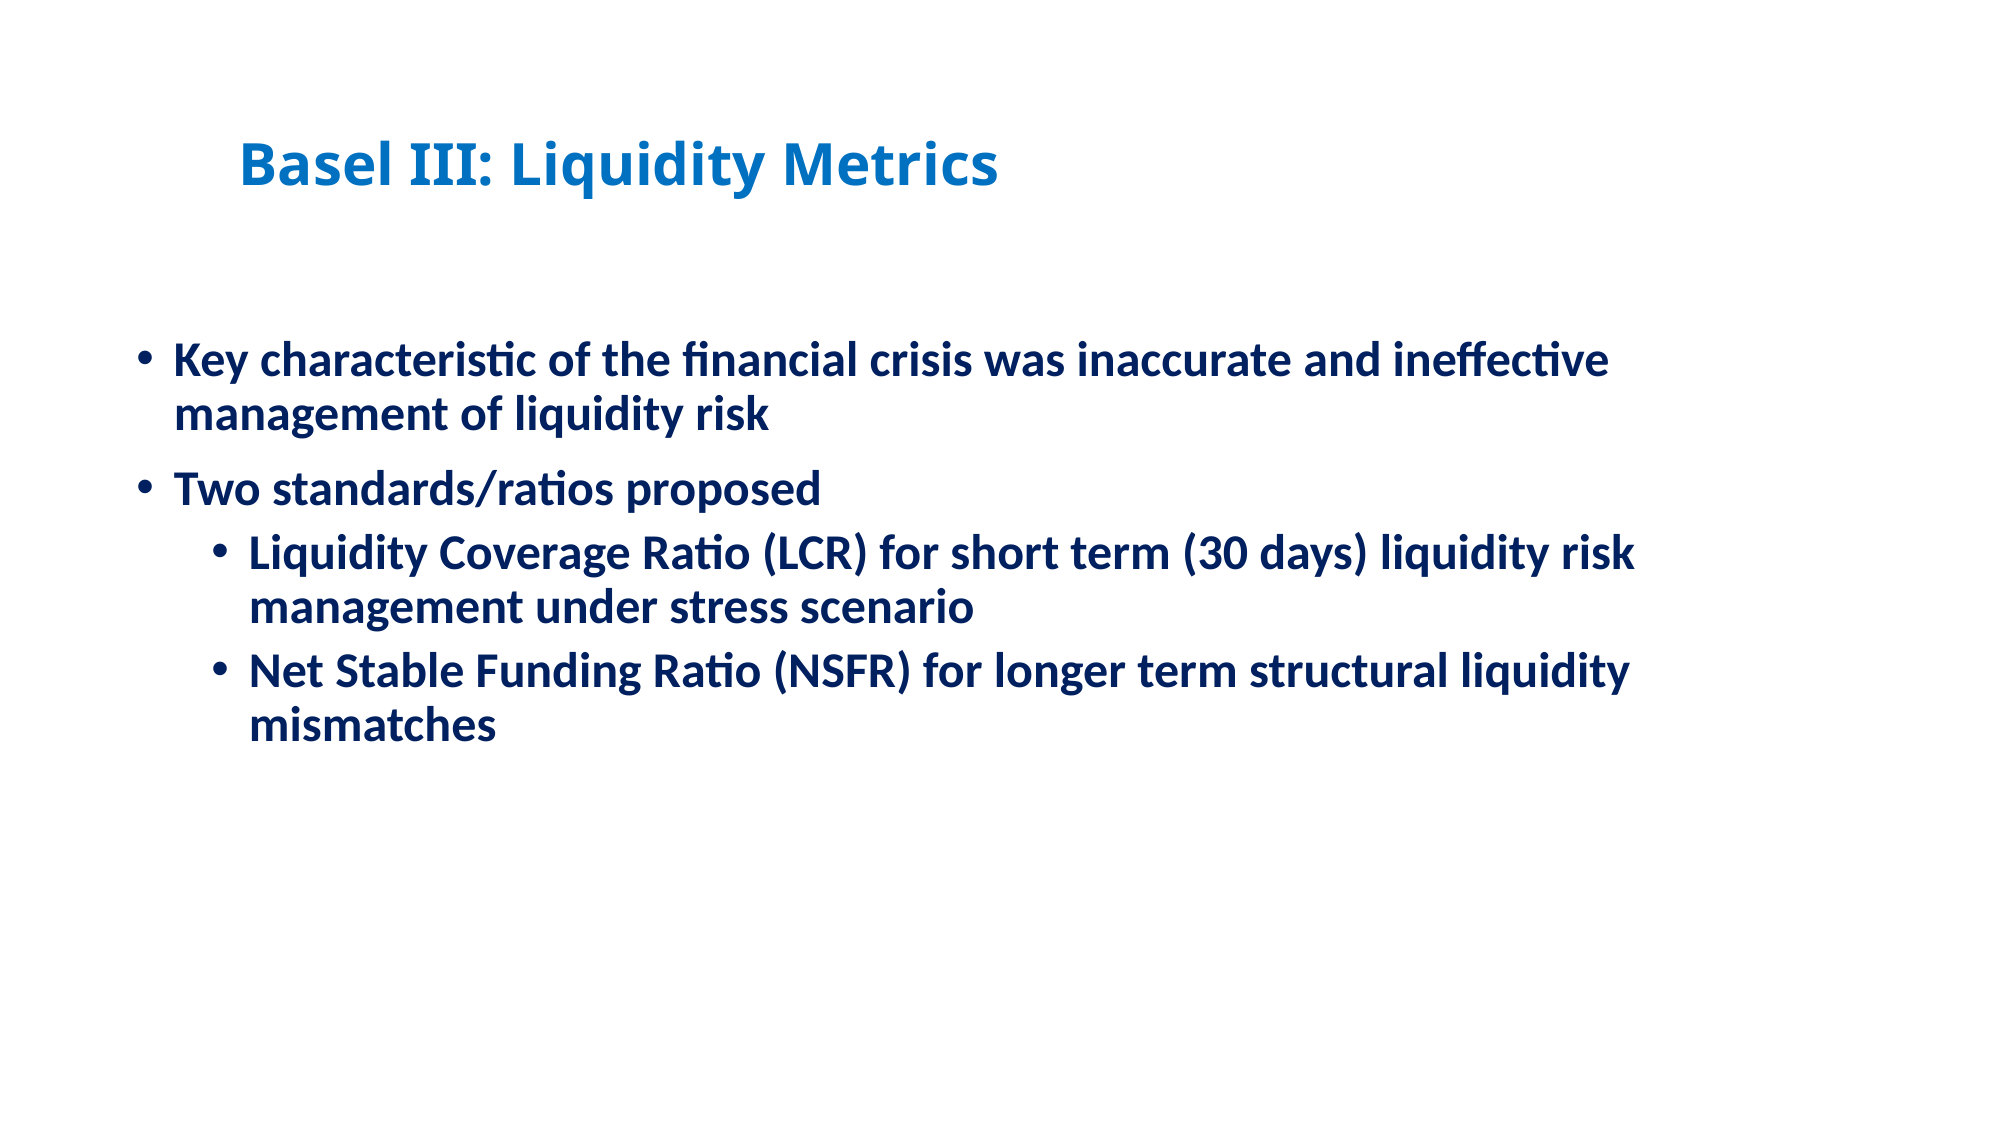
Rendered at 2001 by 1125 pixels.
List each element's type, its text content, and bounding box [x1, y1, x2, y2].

list Key characteristic of the financial crisis was inaccurate and ineffective management of liquidity risk Two standards/ratios proposed Liquidity Coverage Ratio (LCR) for short term (30 days) liquidity risk management under stress scenario Net Stable Funding Ratio (NSFR) for longer term structural liquidity mismatches [121, 325, 1762, 1125]
title Basel III: Liquidity Metrics [223, 112, 1949, 222]
